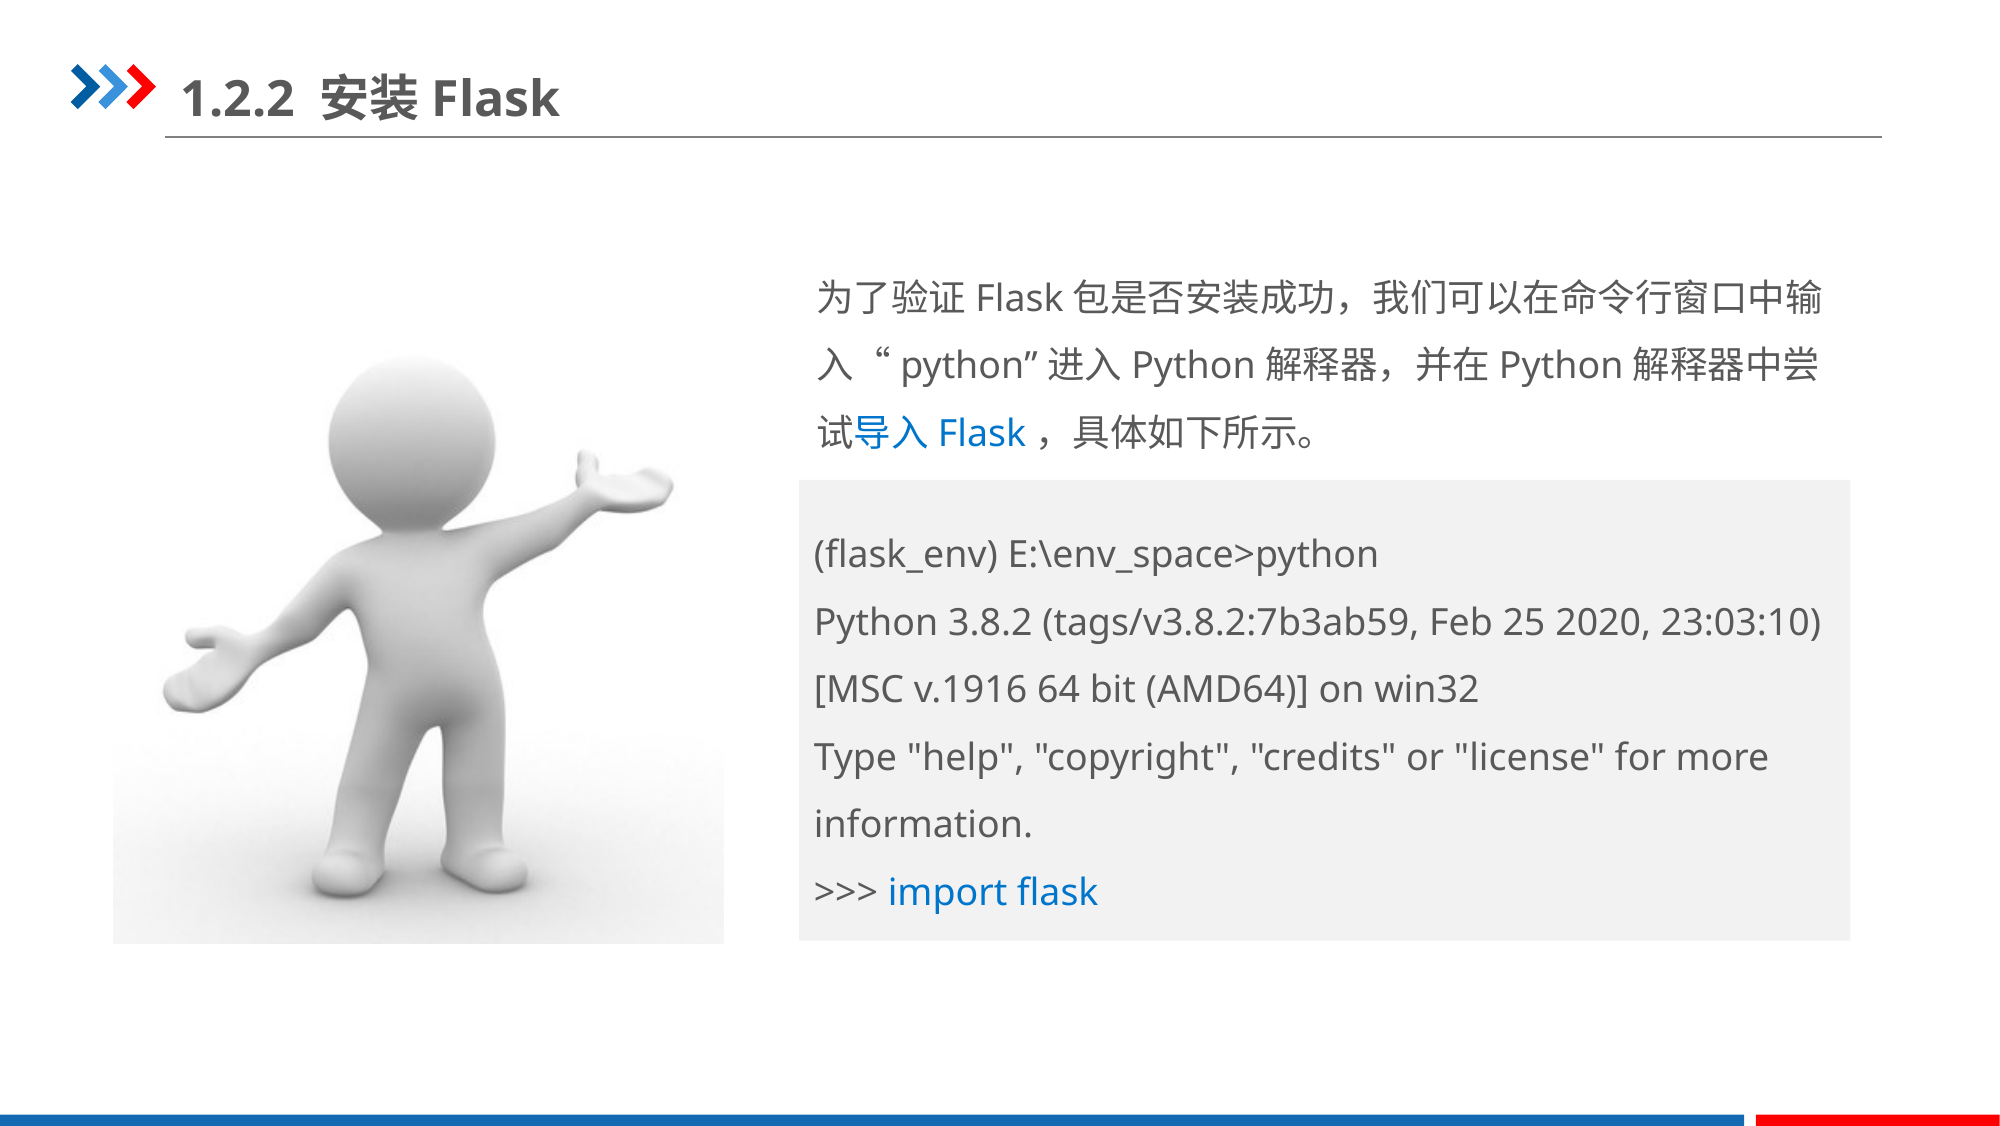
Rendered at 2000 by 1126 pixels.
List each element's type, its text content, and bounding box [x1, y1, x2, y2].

text_box (flask_env) E:\env_space>python Python 3.8.2 (tags/v3.8.2:7b3ab59, Feb 25 2020, 23:03:10) [MSC v.1916 64 bit (AMD64)] on win32 Type "help", "copyright", "credits" or "license" for more information. >>> import flask [797, 478, 1852, 943]
text_box 1.2.2 安装Flask [180, 54, 895, 138]
picture [113, 286, 724, 944]
text_box 为了验证Flask包是否安装成功，我们可以在命令行窗口中输入“python”进入Python解释器，并在Python解释器中尝试导入Flask，具体如下所示。 [801, 243, 1851, 461]
